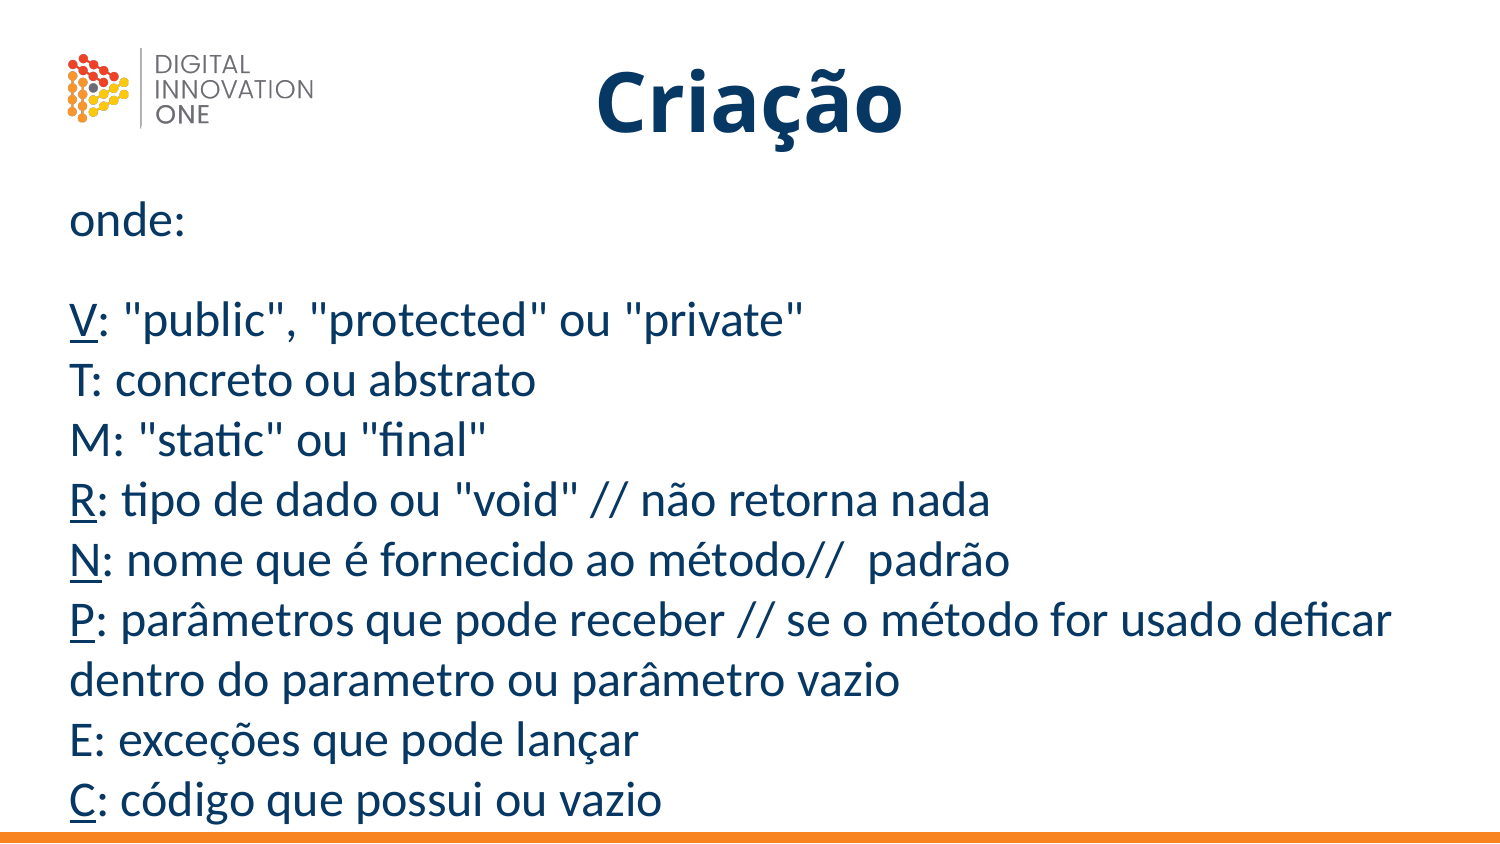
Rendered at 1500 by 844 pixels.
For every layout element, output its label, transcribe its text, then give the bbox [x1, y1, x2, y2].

text_box [0, 832, 1500, 843]
subtitle Criação [51, 50, 1449, 148]
picture [50, 39, 331, 138]
text_box onde: a V: "public", "protected" ou "private" T: concreto ou abstrato M: "static" ou "final" R: tipo de dado ou "void" // não retorna nada N: nome que é fornecido ao método// padrão P: parâmetros que pode receber // se o método for usado deficar dentro do parametro ou parâmetro vazio E: exceções que pode lançar C: código que possui ou vazio [54, 171, 1446, 672]
